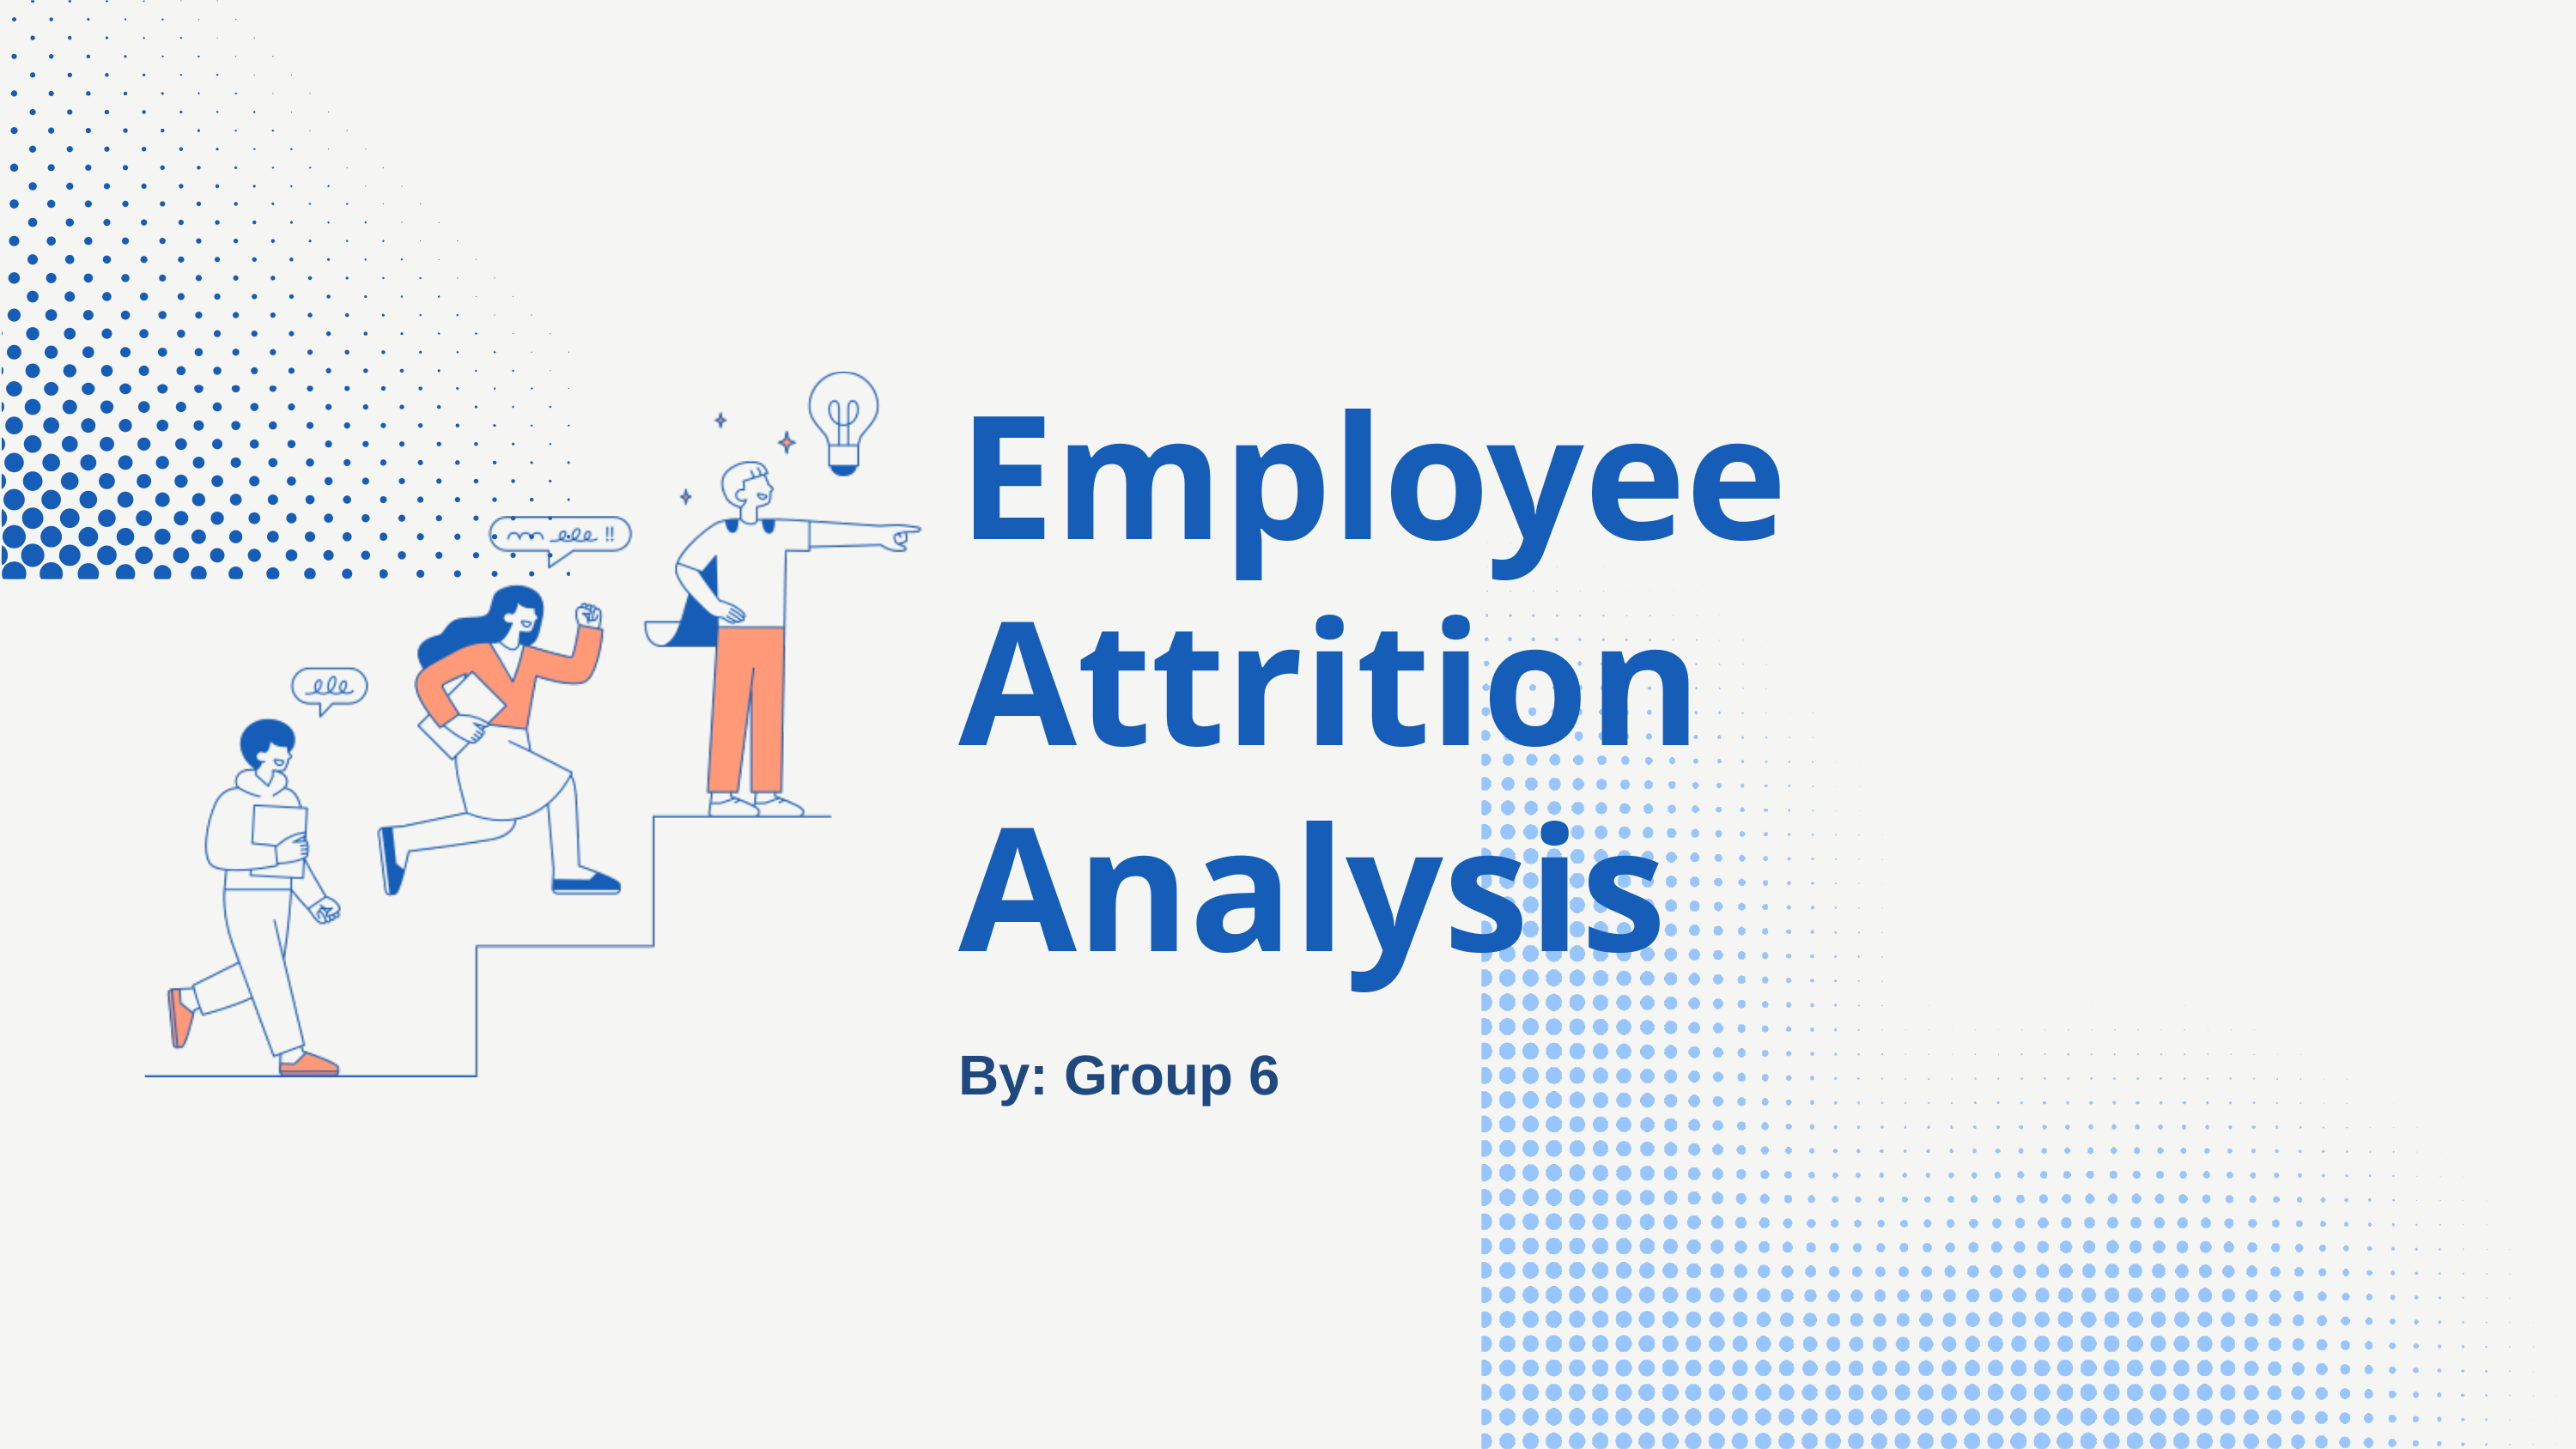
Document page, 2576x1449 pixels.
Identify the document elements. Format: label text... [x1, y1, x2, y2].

text_box By: Group 6 [958, 1012, 2117, 1106]
text_box [144, 372, 922, 1077]
text_box [0, 0, 570, 580]
text_box [1481, 494, 2576, 1449]
text_box Employee Attrition Analysis [958, 367, 2414, 986]
